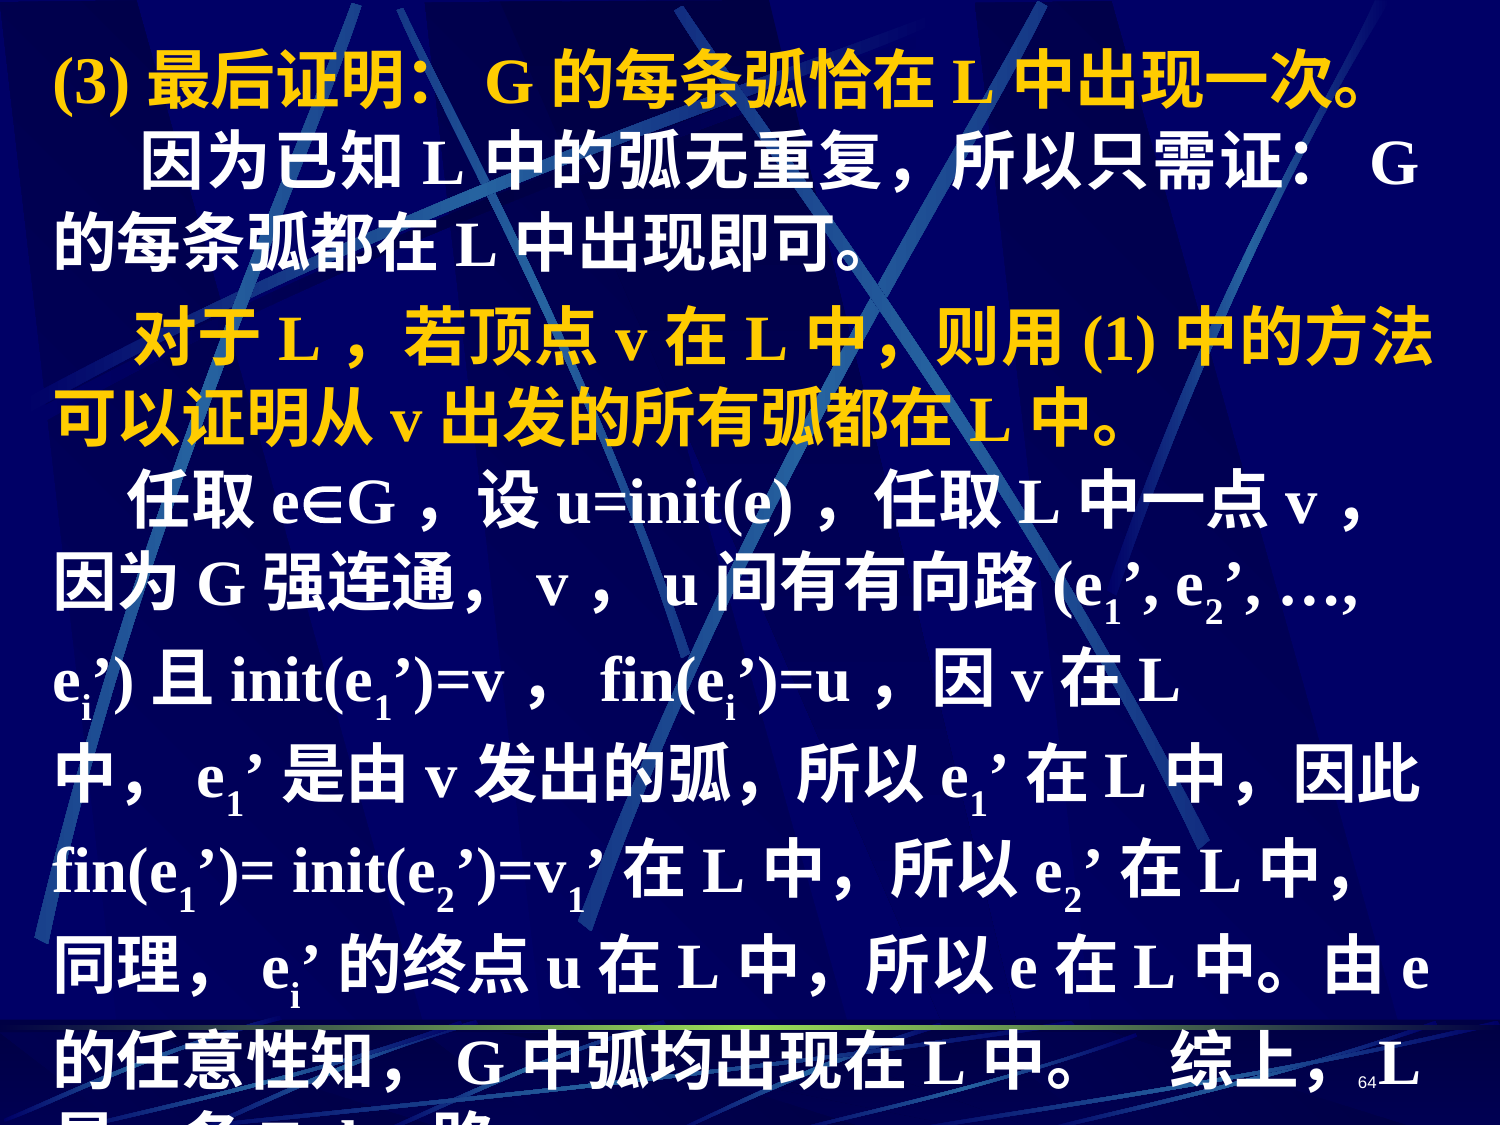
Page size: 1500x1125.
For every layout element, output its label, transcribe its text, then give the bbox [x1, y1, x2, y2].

slide_number 64 [1079, 1035, 1393, 1111]
list (3)最后证明：G的每条弧恰在L中出现一次。 因为已知L中的弧无重复，所以只需证：G的每条弧都在L中出现即可。 对于L，若顶点v在L中，则用(1)中的方法可以证明从v出发的所有弧都在L中。 任取eG，设u=init(e)，任取L中一点v，因为G强连通，v，u间有有向路(e1’, e2’, …, ei’)且init(e1’)=v，fin(ei’)=u，因v在L中，e1’是由v发出的弧，所以e1’在L中，因此fin(e1’)= init(e2’)=v1’在L中，所以e2’在L中，同理，ei’的终点u在L中，所以e在L中。由e的任意性知，G中弧均出现在L中。 综上，L是一条Euler路。 [37, 24, 1450, 1113]
